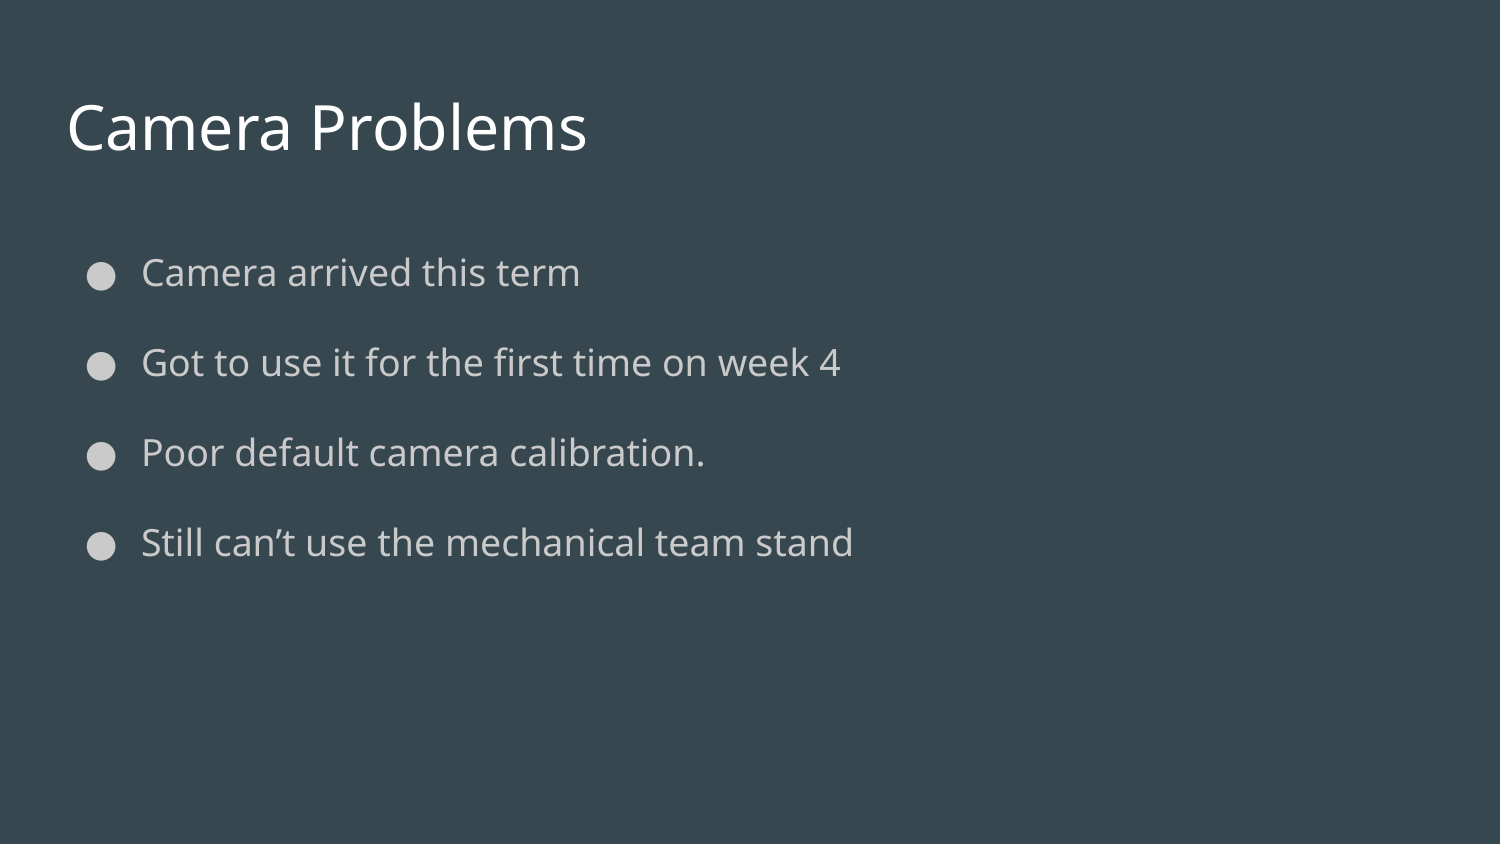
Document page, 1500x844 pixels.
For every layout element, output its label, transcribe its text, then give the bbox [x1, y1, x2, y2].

list Camera arrived this term Got to use it for the first time on week 4 Poor default camera calibration. Still can’t use the mechanical team stand [51, 189, 1449, 750]
title Camera Problems [51, 72, 1449, 167]
